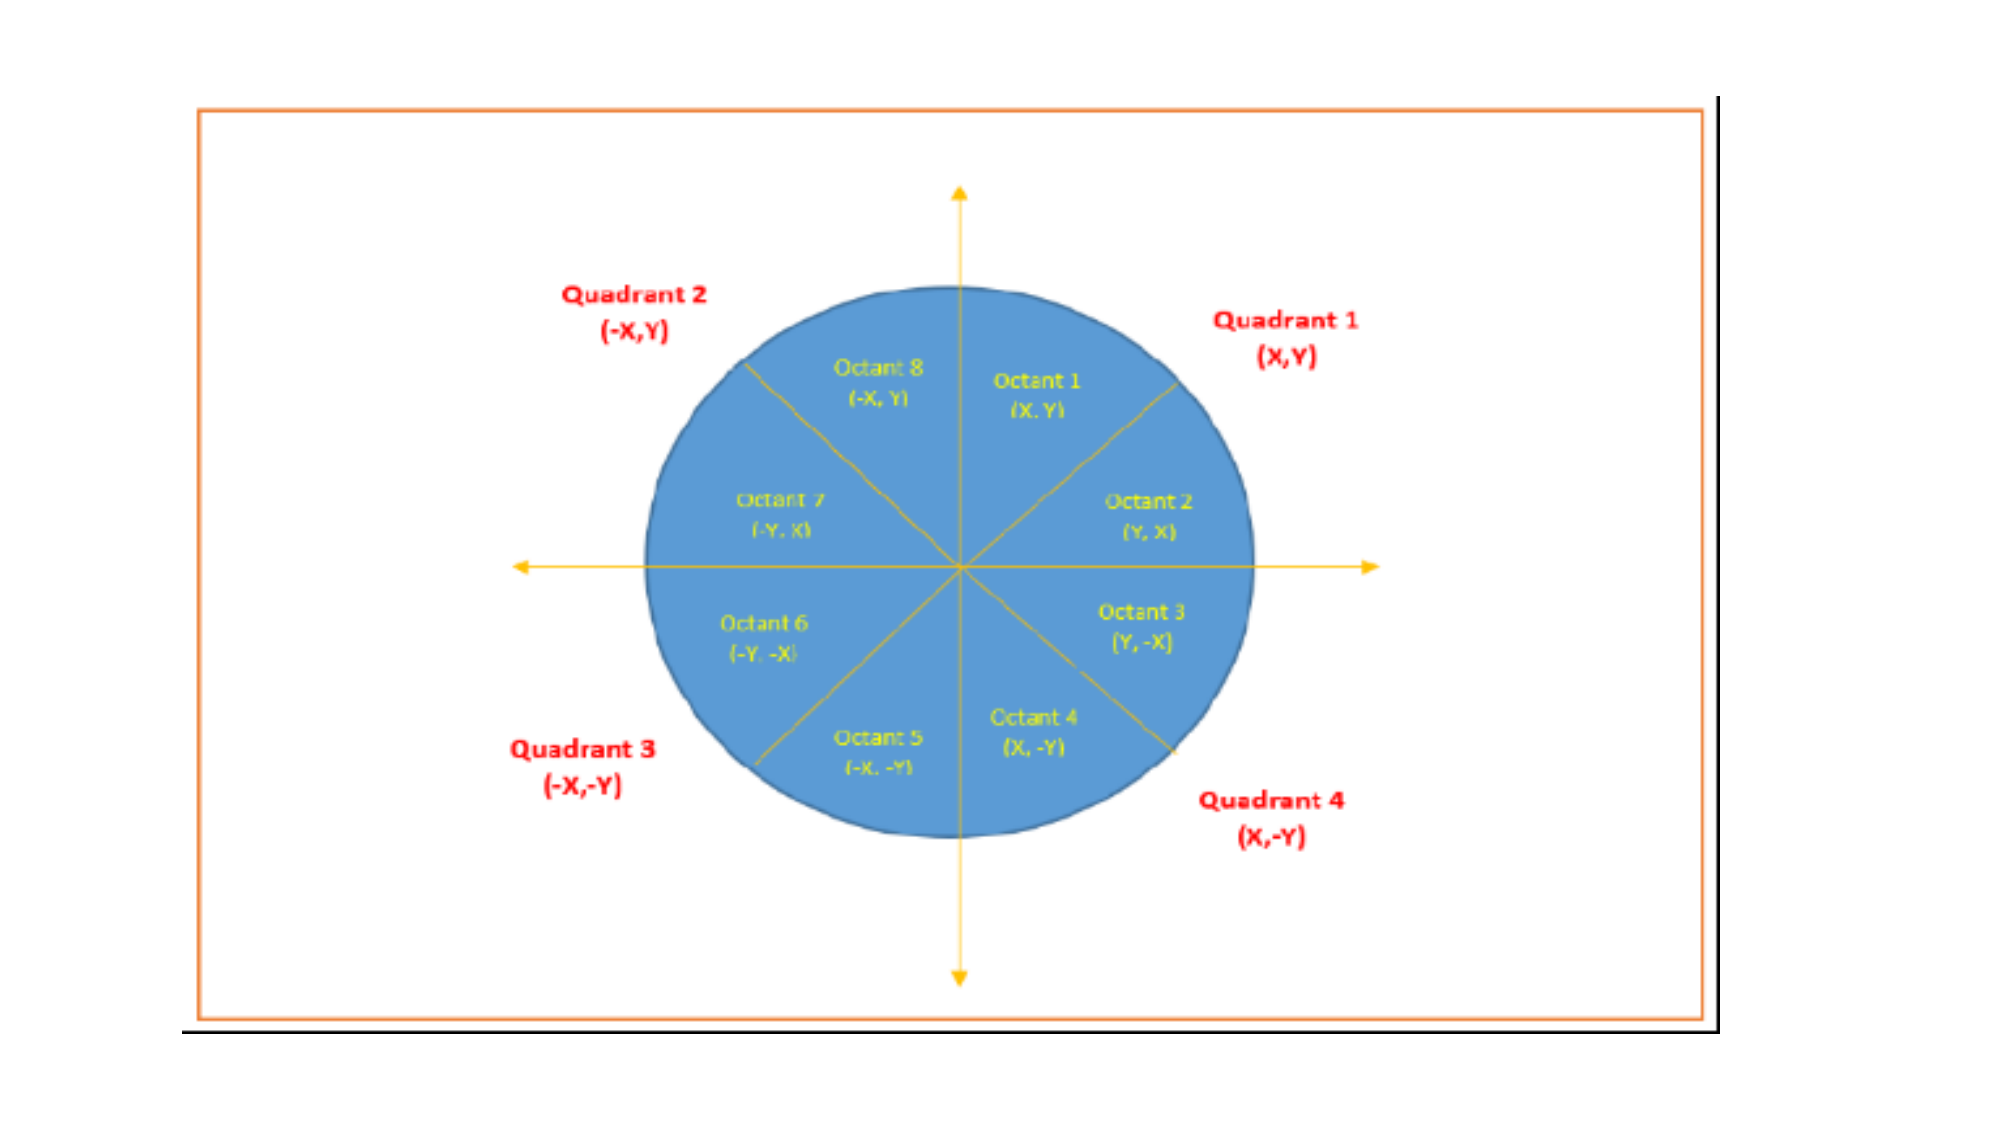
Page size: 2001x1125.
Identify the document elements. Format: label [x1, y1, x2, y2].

list [182, 96, 1720, 1034]
